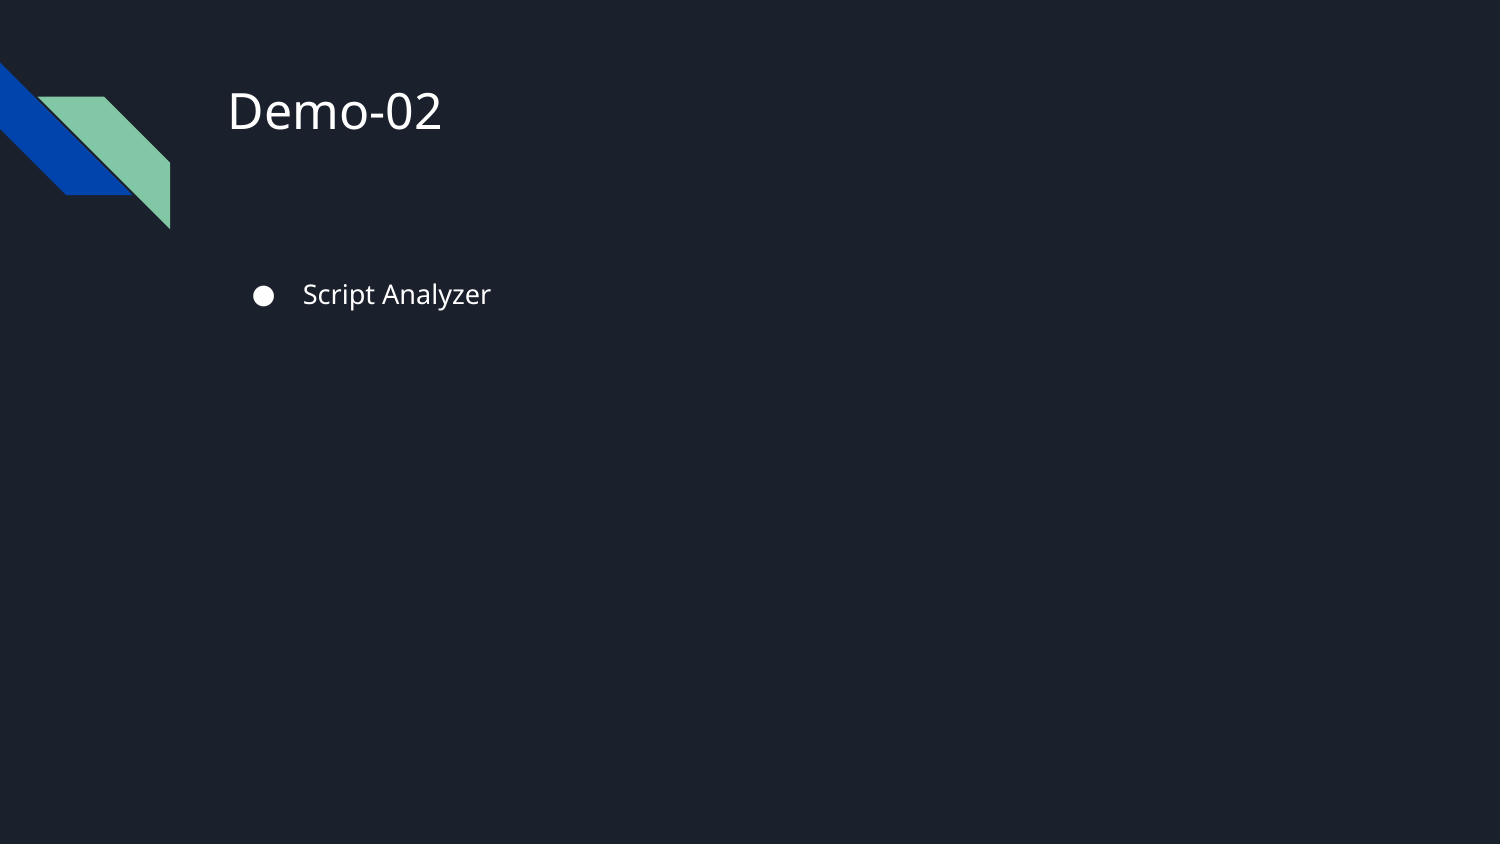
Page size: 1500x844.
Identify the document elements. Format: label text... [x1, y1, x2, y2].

list Script Analyzer [212, 257, 1368, 735]
title Demo-02 [212, 64, 1368, 215]
